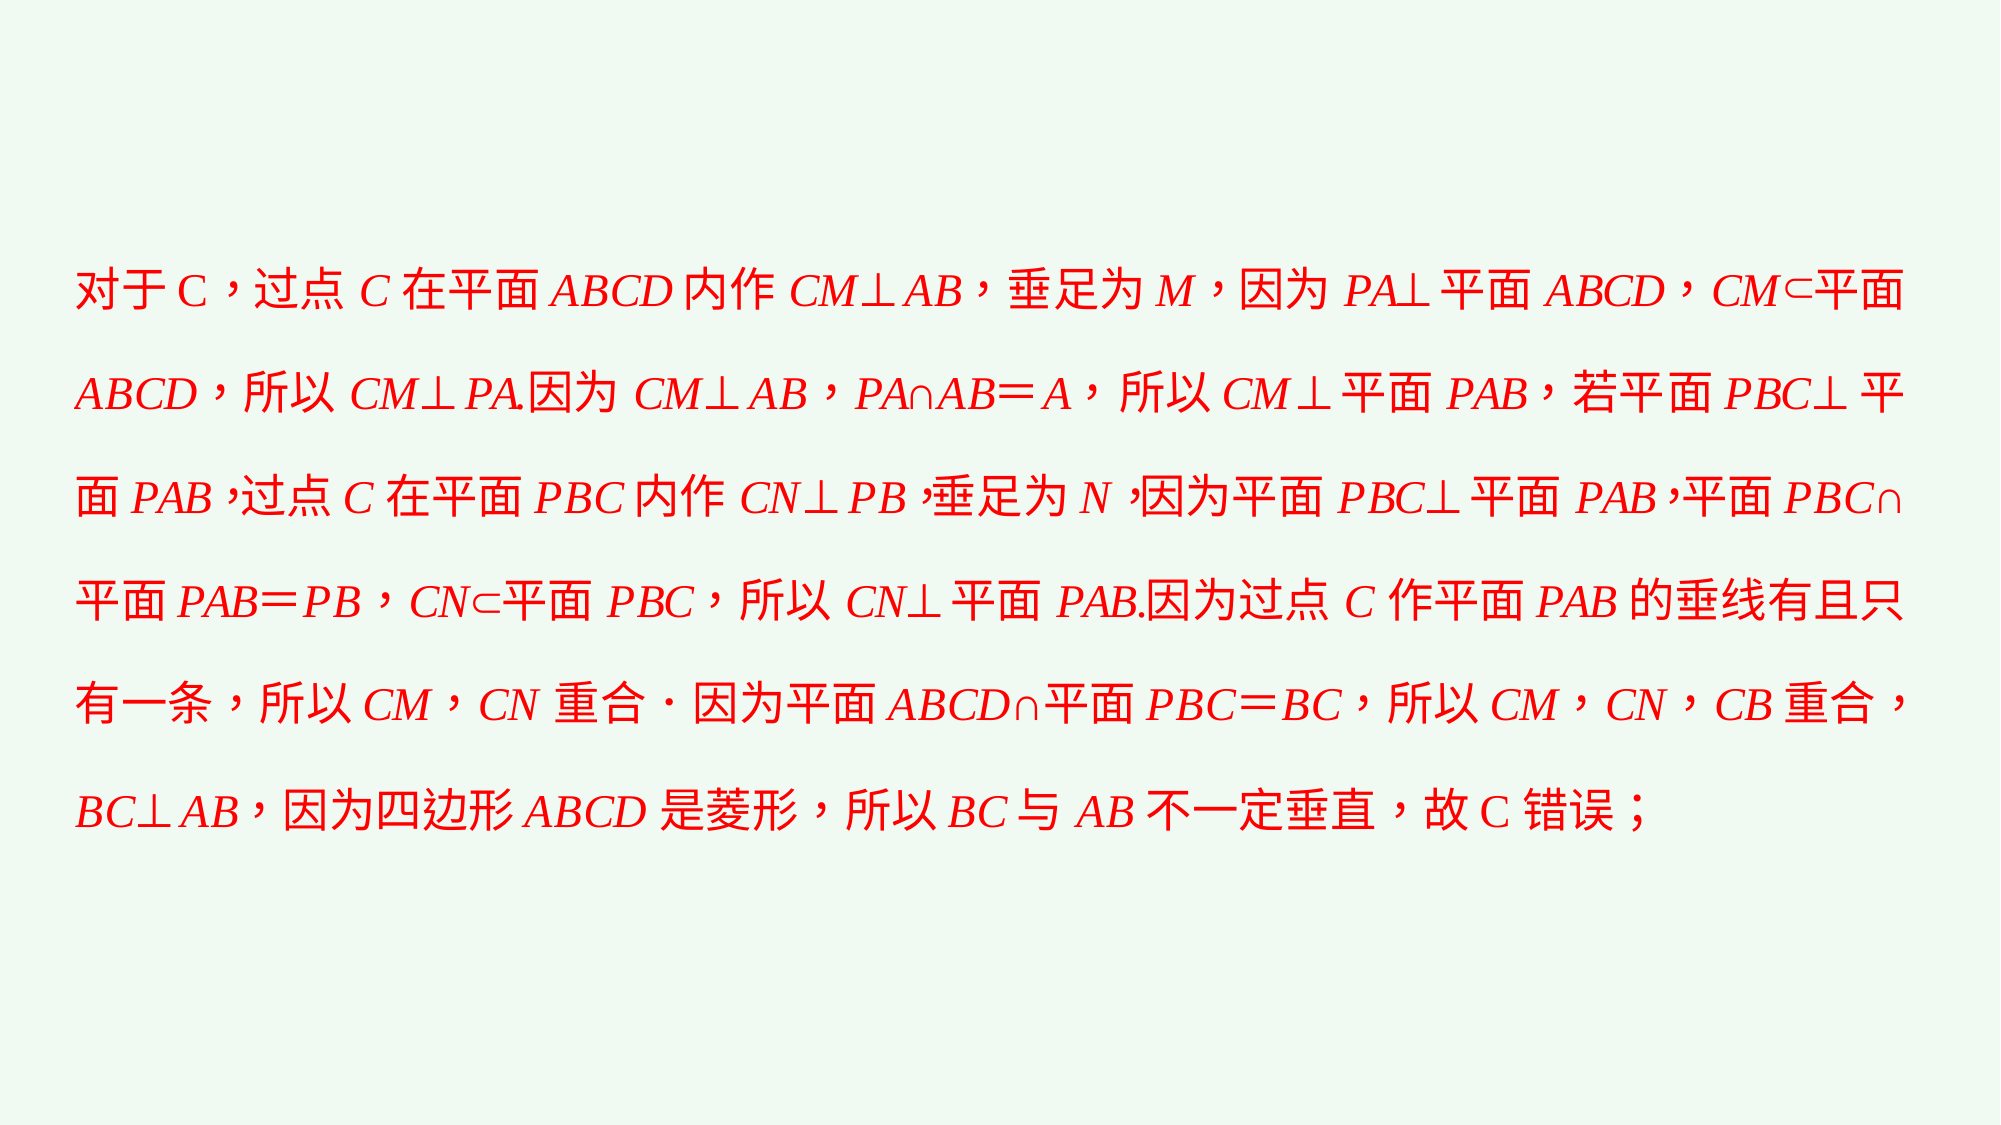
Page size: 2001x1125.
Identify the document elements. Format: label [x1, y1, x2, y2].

text_box [74, 236, 1907, 864]
